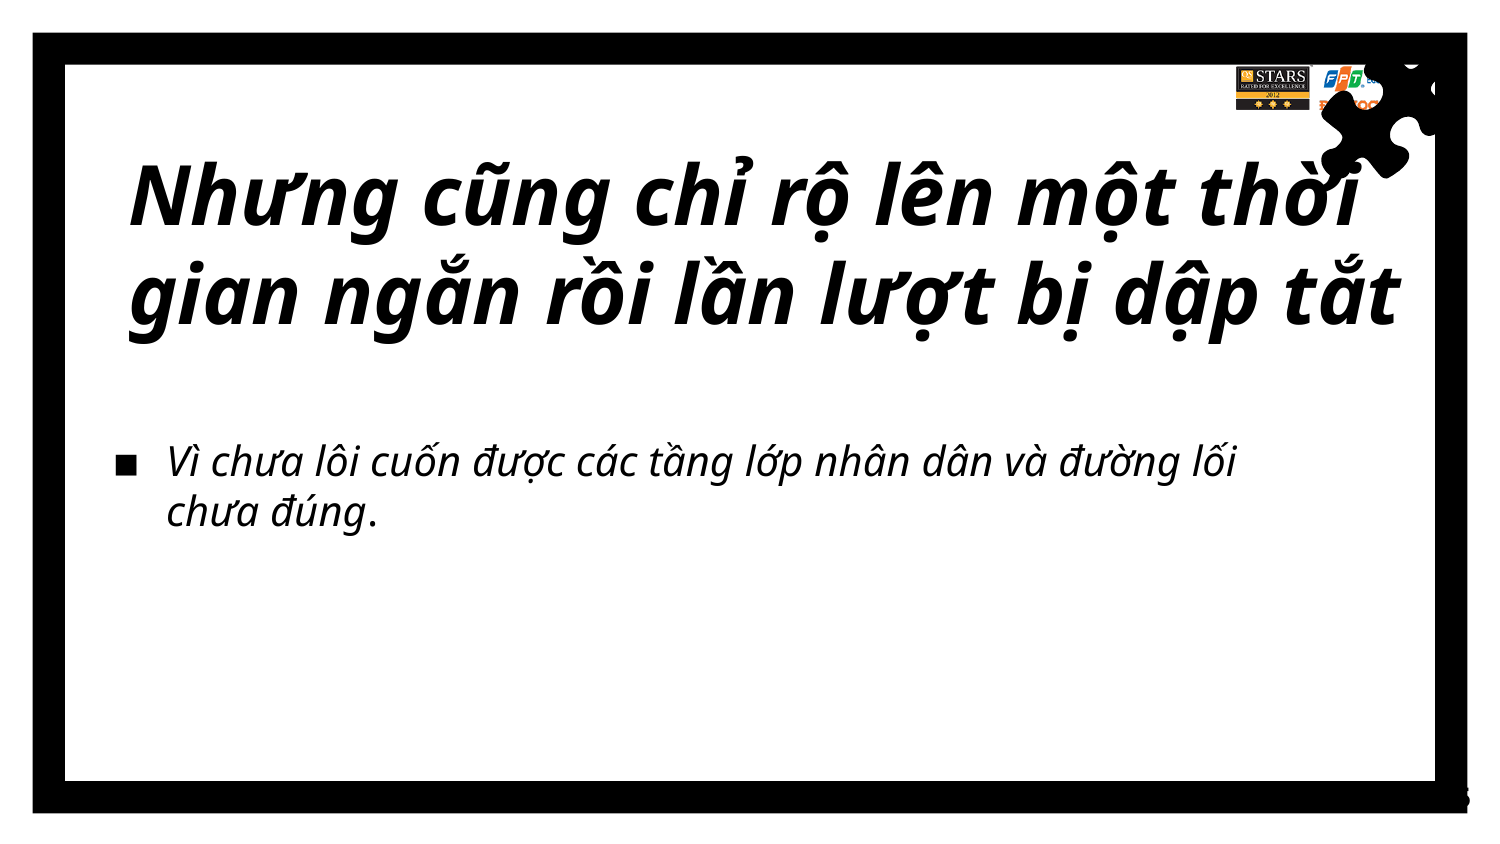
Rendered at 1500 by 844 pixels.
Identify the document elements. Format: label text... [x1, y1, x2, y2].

picture [1236, 65, 1383, 112]
text_box [1321, 47, 1452, 179]
title Nhưng cũng chỉ rộ lên một thời gian ngắn rồi lần lượt bị dập tắt [113, 126, 1440, 403]
slide_number 25 [1411, 753, 1500, 844]
list Vì chưa lôi cuốn được các tầng lớp nhân dân và đường lối chưa đúng. [76, 419, 1290, 680]
